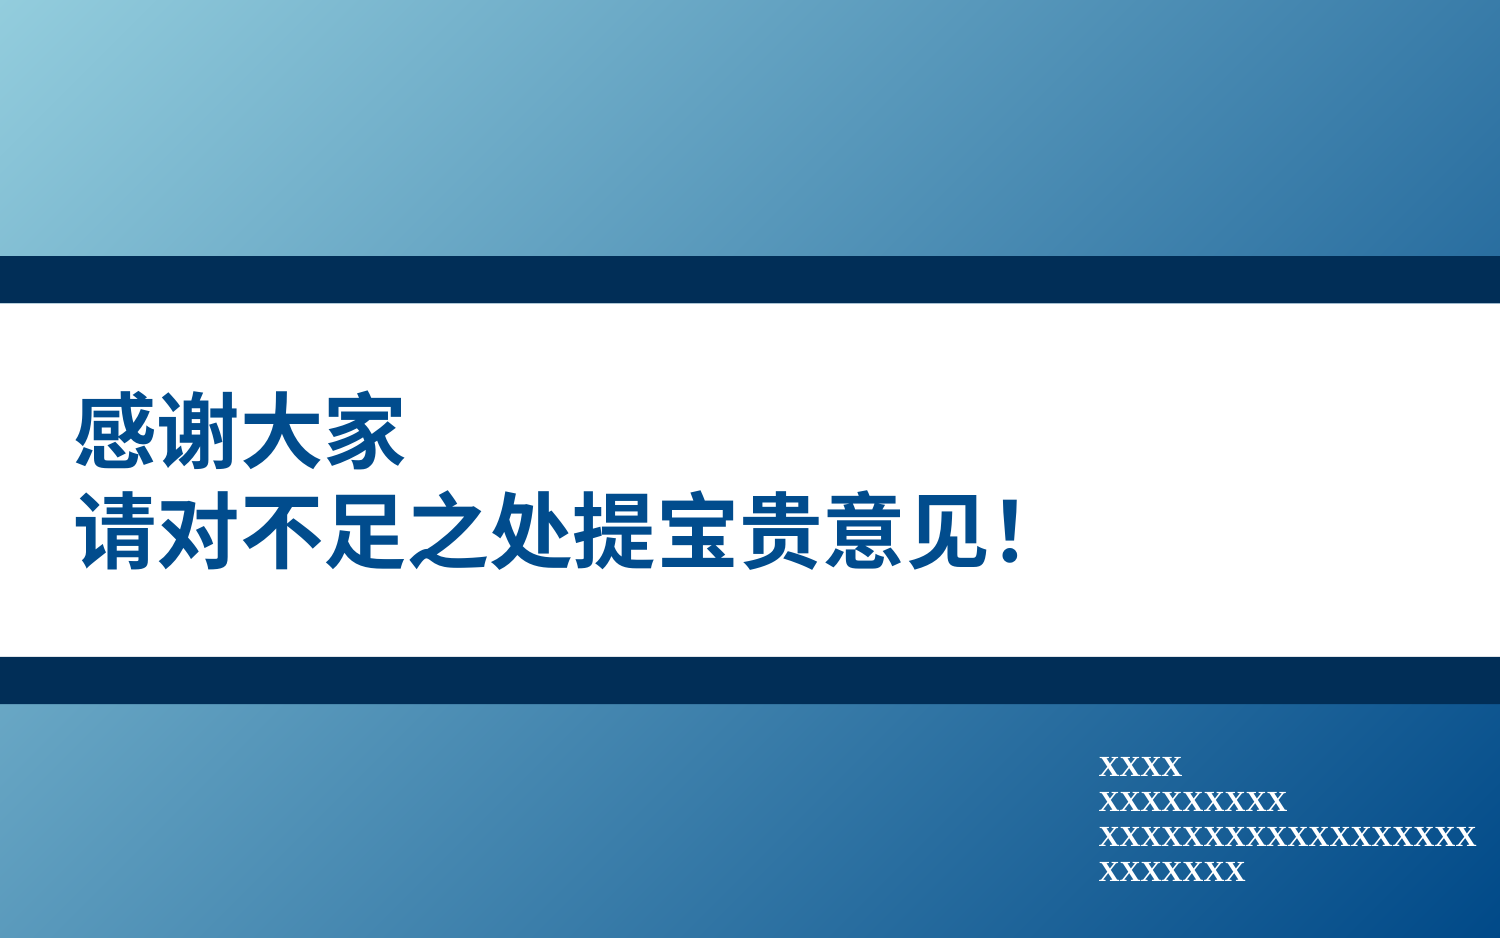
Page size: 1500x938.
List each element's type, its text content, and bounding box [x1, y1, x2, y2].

text_box [0, 254, 1500, 305]
text_box [0, 305, 1500, 655]
text_box XXXX XXXXXXXXX XXXXXXXXXXXXXXXXXX XXXXXXX [1083, 740, 1492, 895]
text_box 感谢大家 请对不足之处提宝贵意见！ [58, 371, 1088, 587]
text_box [0, 655, 1500, 706]
